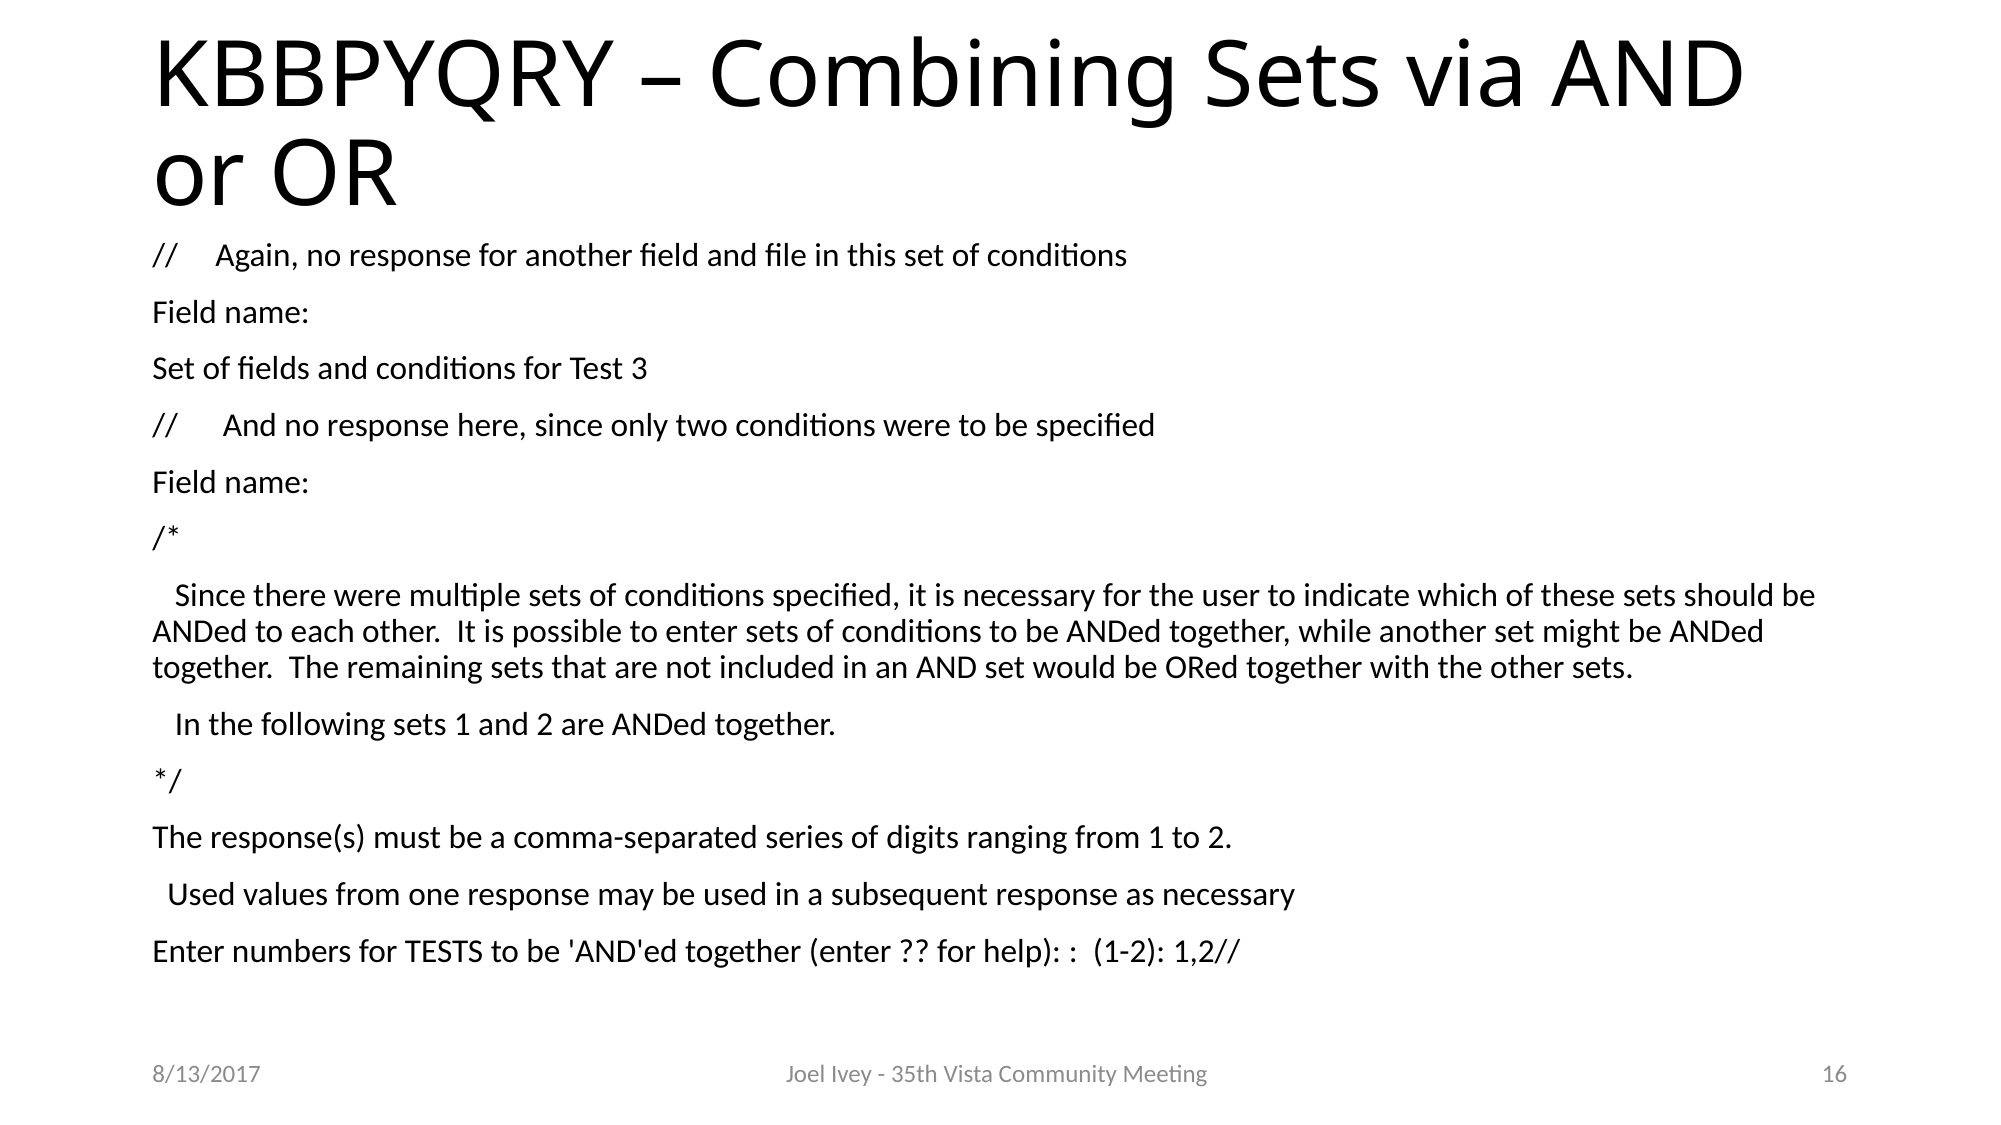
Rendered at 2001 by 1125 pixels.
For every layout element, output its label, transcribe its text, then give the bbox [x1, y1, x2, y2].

slide_number 16 [1412, 1042, 1863, 1103]
title KBBPYQRY – Combining Sets via AND or OR [137, 59, 1863, 194]
list // Again, no response for another field and file in this set of conditions Field name: Set of fields and conditions for Test 3 // And no response here, since only two conditions were to be specified Field name: /* Since there were multiple sets of conditions specified, it is necessary for the user to indicate which of these sets should be ANDed to each other. It is possible to enter sets of conditions to be ANDed together, while another set might be ANDed together. The remaining sets that are not included in an AND set would be ORed together with the other sets. In the following sets 1 and 2 are ANDed together. */ The response(s) must be a comma-separated series of digits ranging from 1 to 2. Used values from one response may be used in a subsequent response as necessary Enter numbers for TESTS to be 'AND'ed together (enter ?? for help): : (1-2): 1,2// [137, 230, 1863, 1043]
footer Joel Ivey - 35th Vista Community Meeting [662, 1042, 1338, 1103]
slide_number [137, 1042, 588, 1103]
